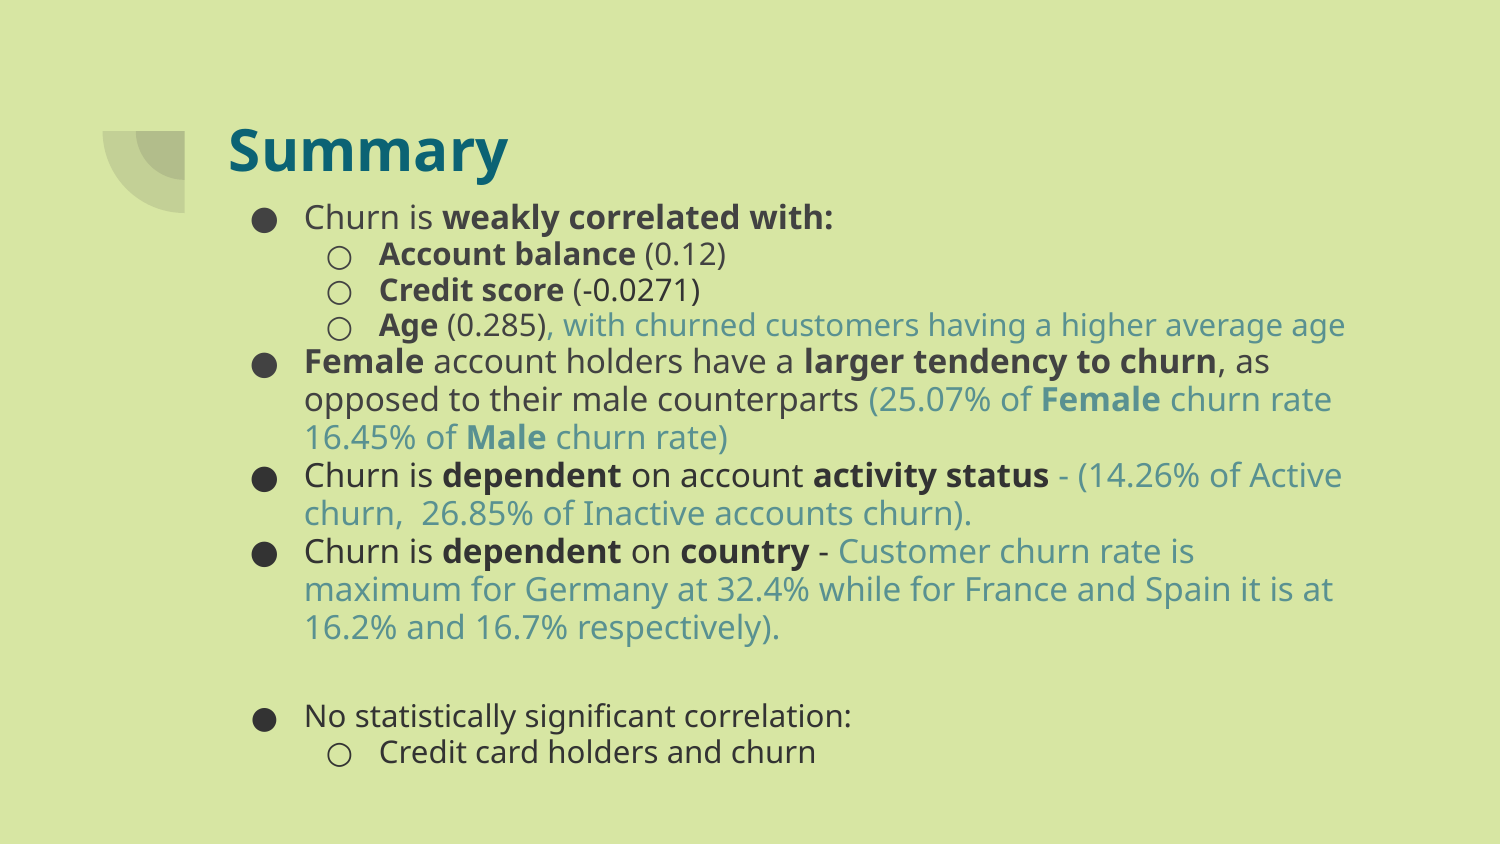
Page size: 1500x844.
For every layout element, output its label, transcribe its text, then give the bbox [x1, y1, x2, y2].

list Churn is weakly correlated with: Account balance (0.12) Credit score (-0.0271) Age (0.285), with churned customers having a higher average age Female account holders have a larger tendency to churn, as opposed to their male counterparts (25.07% of Female churn rate 16.45% of Male churn rate) Churn is dependent on account activity status - (14.26% of Active churn, 26.85% of Inactive accounts churn). Churn is dependent on country - Customer churn rate is maximum for Germany at 32.4% while for France and Spain it is at 16.2% and 16.7% respectively). No statistically significant correlation: Credit card holders and churn [213, 184, 1368, 686]
title Summary [213, 98, 1368, 184]
